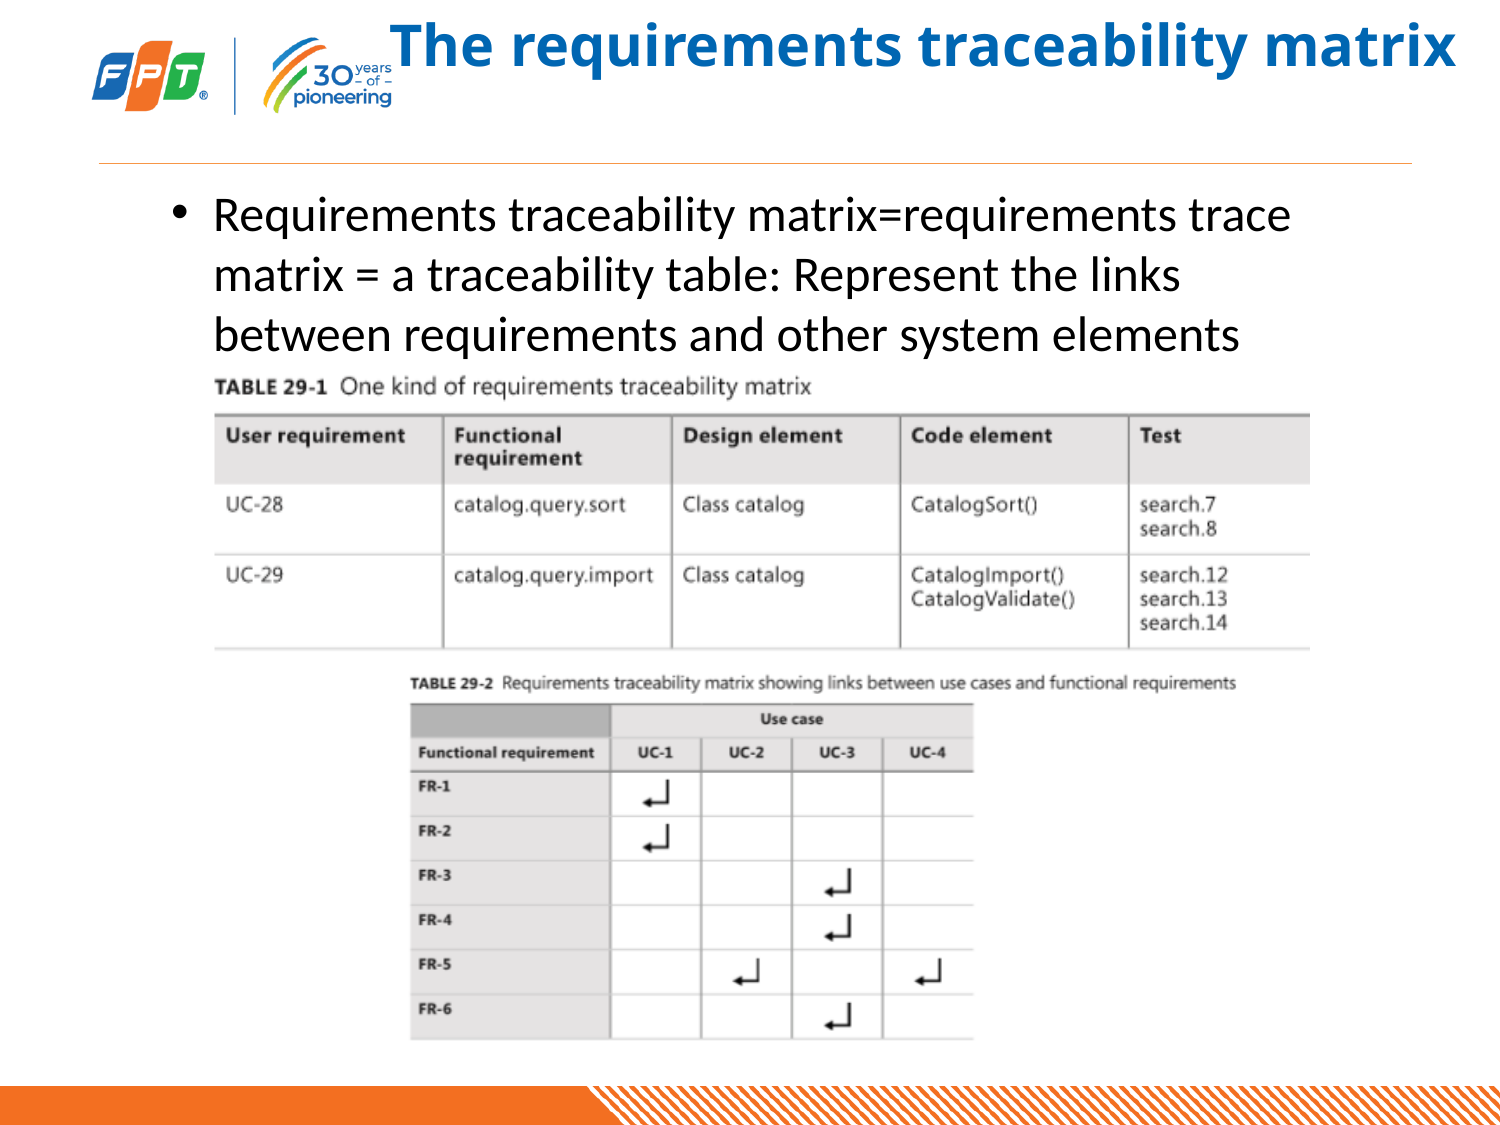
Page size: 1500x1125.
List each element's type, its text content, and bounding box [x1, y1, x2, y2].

picture [0, 1086, 1500, 1125]
picture [56, 6, 365, 146]
picture [208, 374, 1311, 654]
picture [395, 668, 1243, 1047]
list Requirements traceability matrix=requirements trace matrix = a traceability table: Represent the links between requirements and other system elements [156, 174, 1363, 432]
title The requirements traceability matrix [365, 1, 1483, 175]
